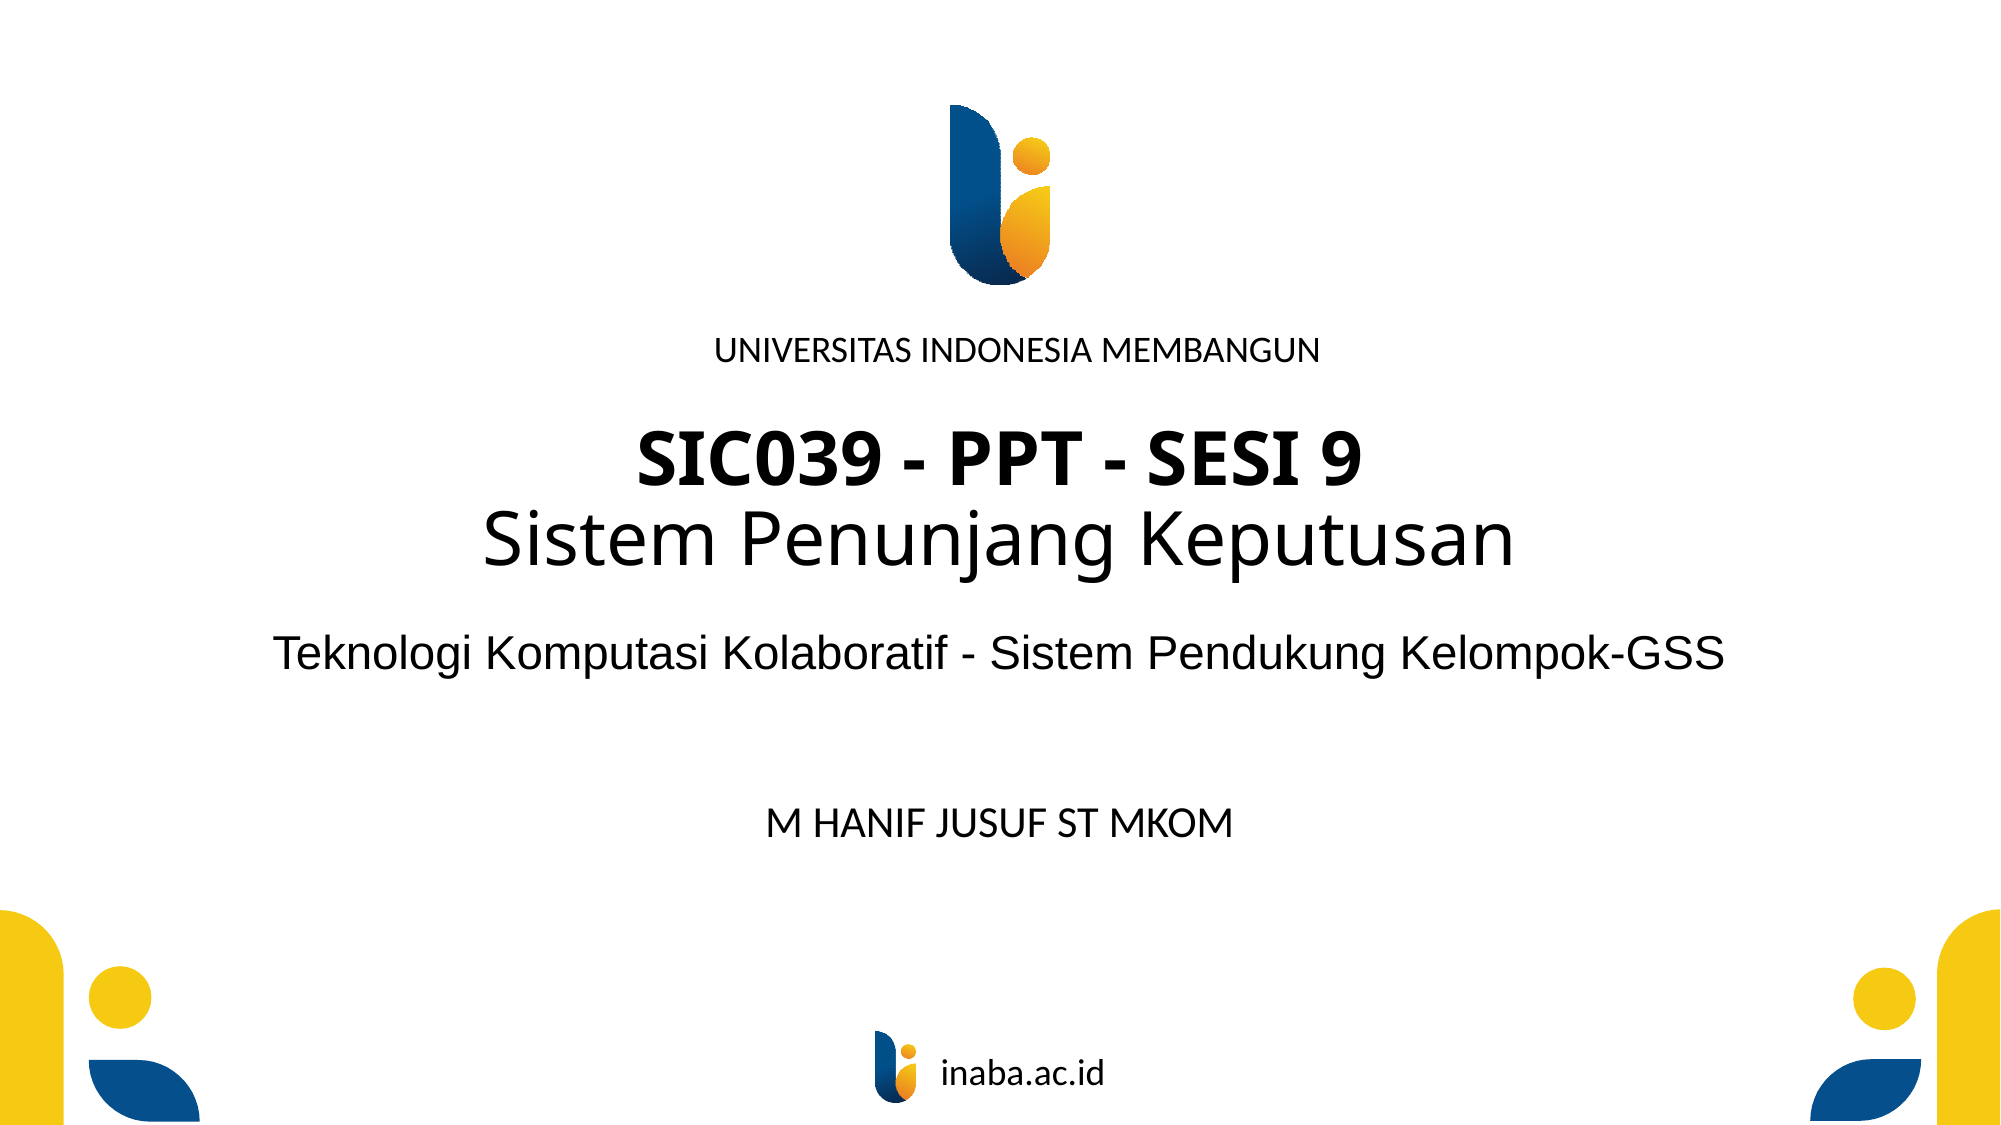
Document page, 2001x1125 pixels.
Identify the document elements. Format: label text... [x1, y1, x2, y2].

title SIC039 - PPT - SESI 9 Sistem Penunjang Keputusan [249, 448, 1750, 590]
subtitle Teknologi Komputasi Kolaboratif - Sistem Pendukung Kelompok-GSS M HANIF JUSUF ST MKOM [249, 590, 1750, 863]
picture [875, 1031, 916, 1103]
picture [950, 105, 1050, 285]
